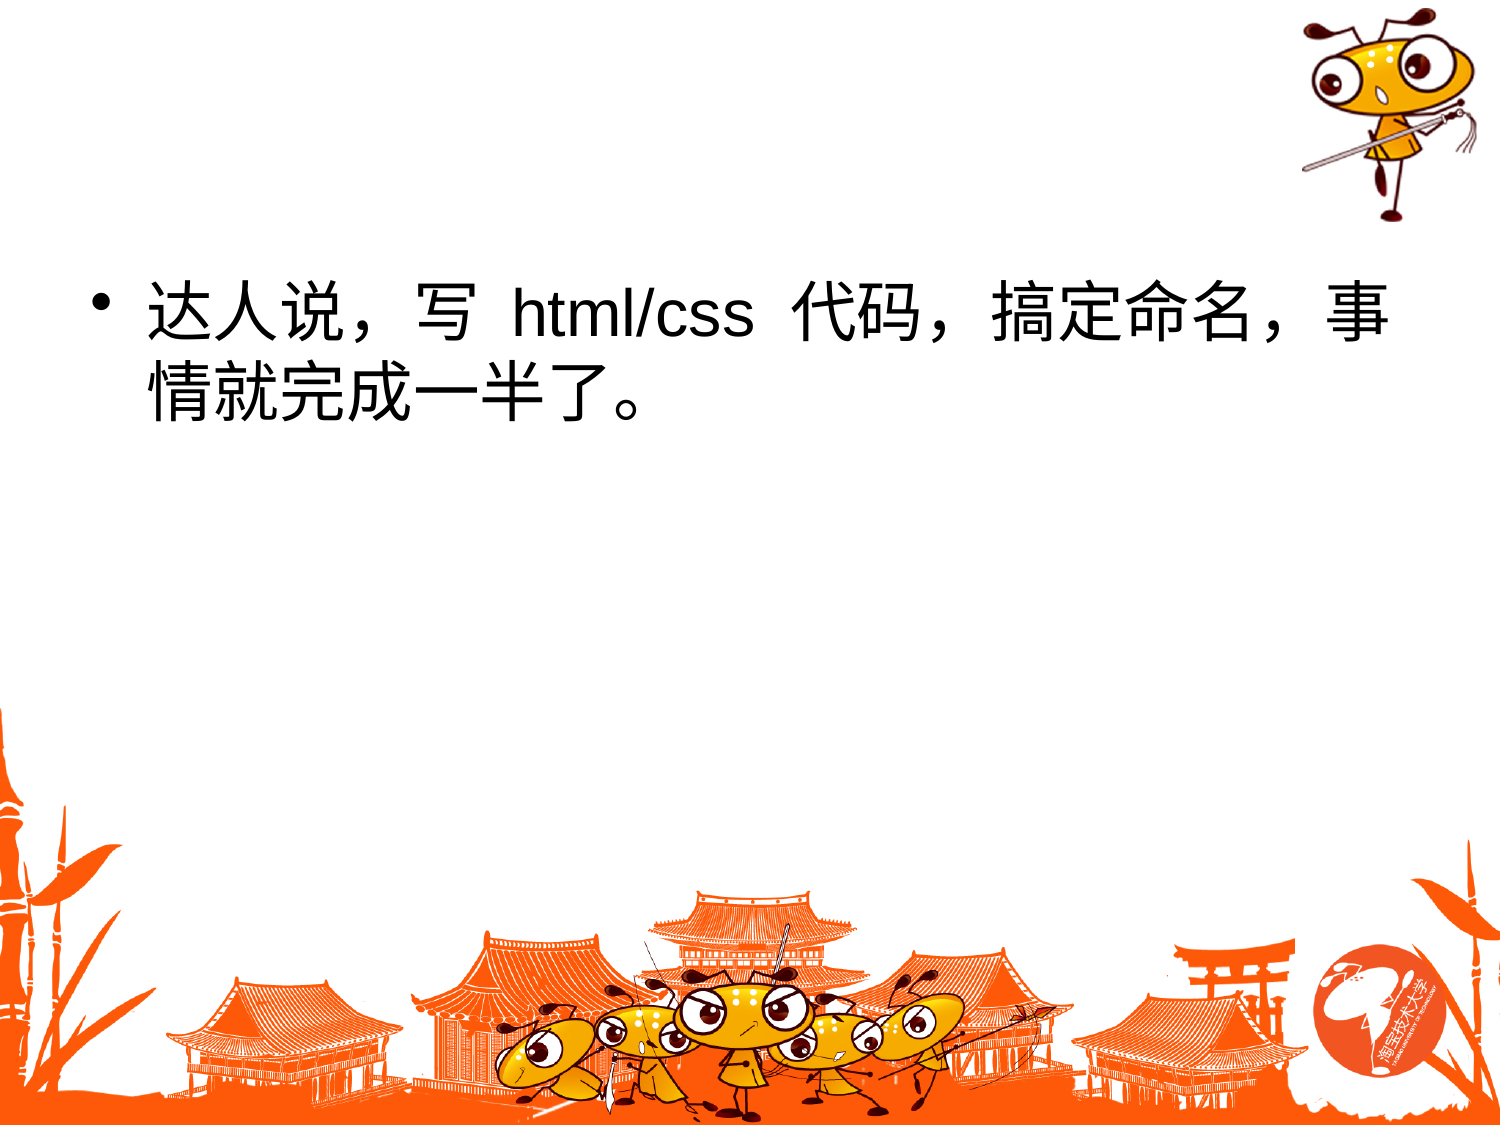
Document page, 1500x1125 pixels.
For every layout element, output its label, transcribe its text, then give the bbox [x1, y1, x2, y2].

list 达人说，写 html/css 代码，搞定命名，事情就完成一半了。 [74, 262, 1426, 1006]
picture [0, 0, 1500, 1125]
